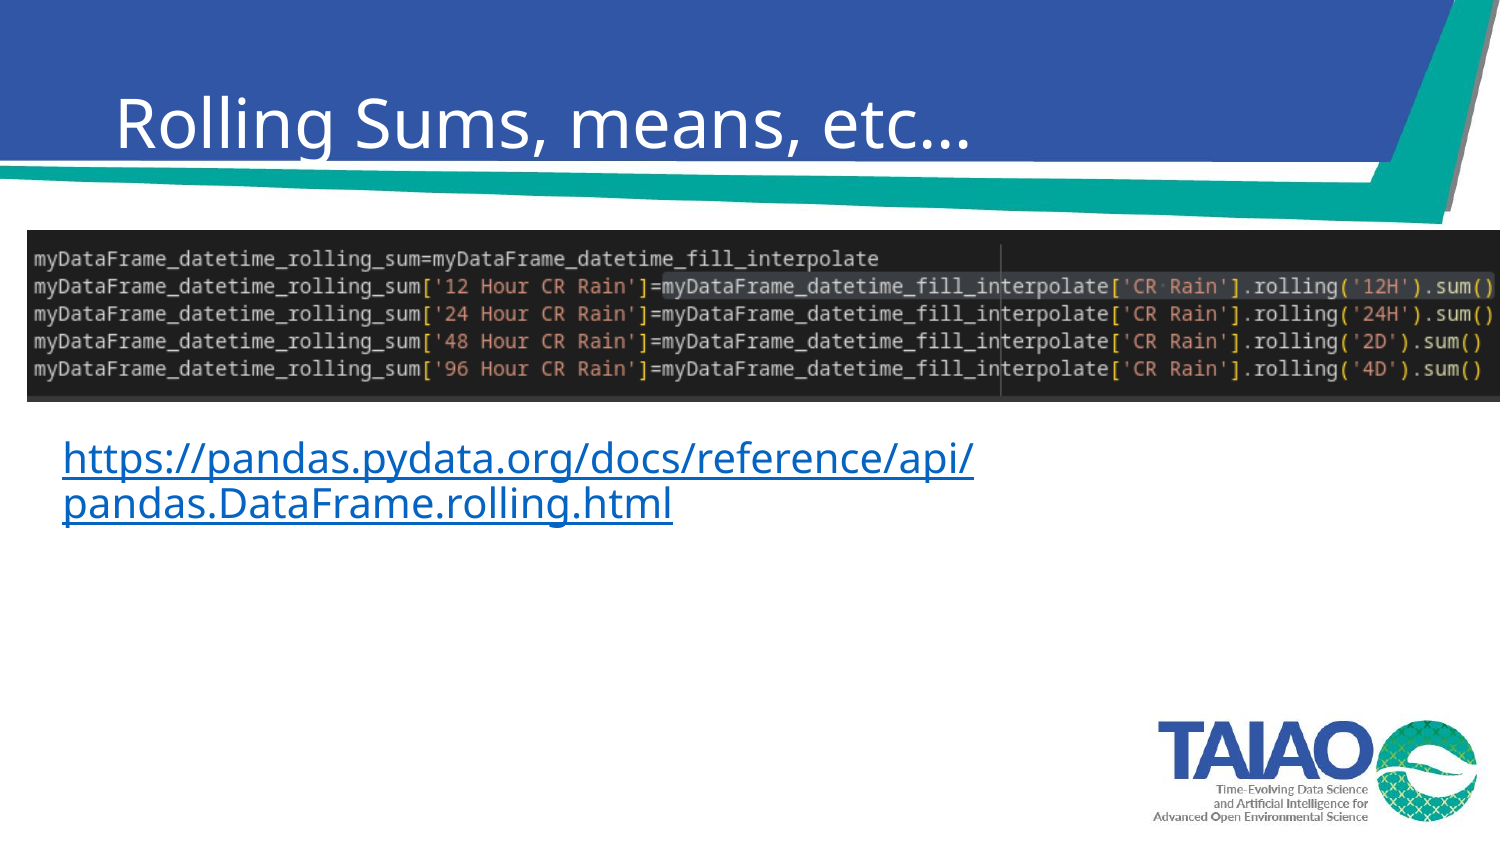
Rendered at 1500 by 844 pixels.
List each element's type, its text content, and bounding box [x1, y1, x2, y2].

title Rolling Sums, means, etc… [103, 44, 1397, 208]
list https://pandas.pydata.org/docs/reference/api/pandas.DataFrame.rolling.html [51, 432, 1435, 571]
picture [0, 0, 1500, 844]
